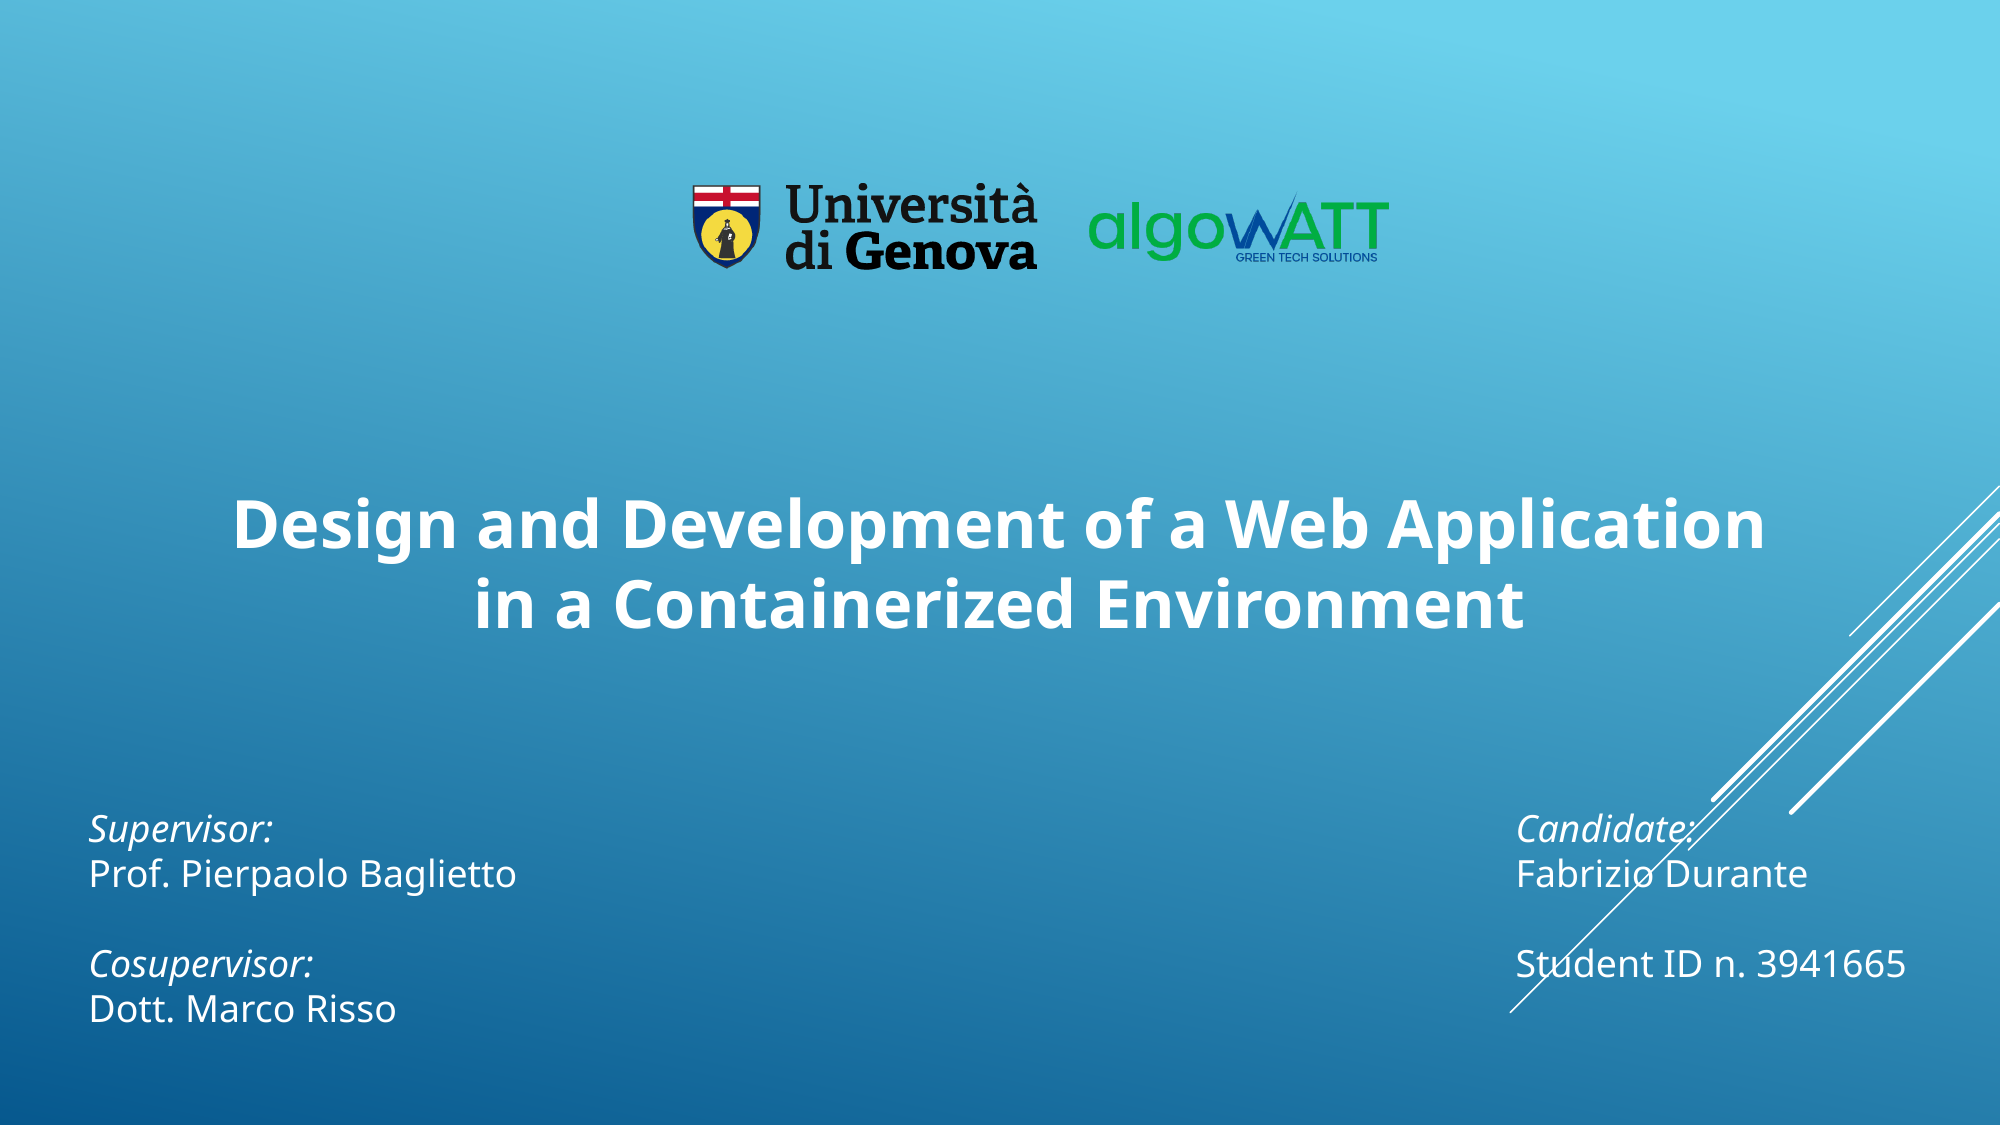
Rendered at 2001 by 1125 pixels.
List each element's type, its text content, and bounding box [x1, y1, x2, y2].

picture [681, 174, 1057, 281]
text_box Design and Development of a Web Application in a Containerized Environment [216, 474, 1783, 649]
picture [1080, 174, 1405, 281]
text_box Supervisor: Prof. Pierpaolo Baglietto Cosupervisor: Dott. Marco Risso [73, 797, 533, 1038]
text_box Candidate: Fabrizio Durante Student ID n. 3941665 [1500, 797, 1922, 993]
